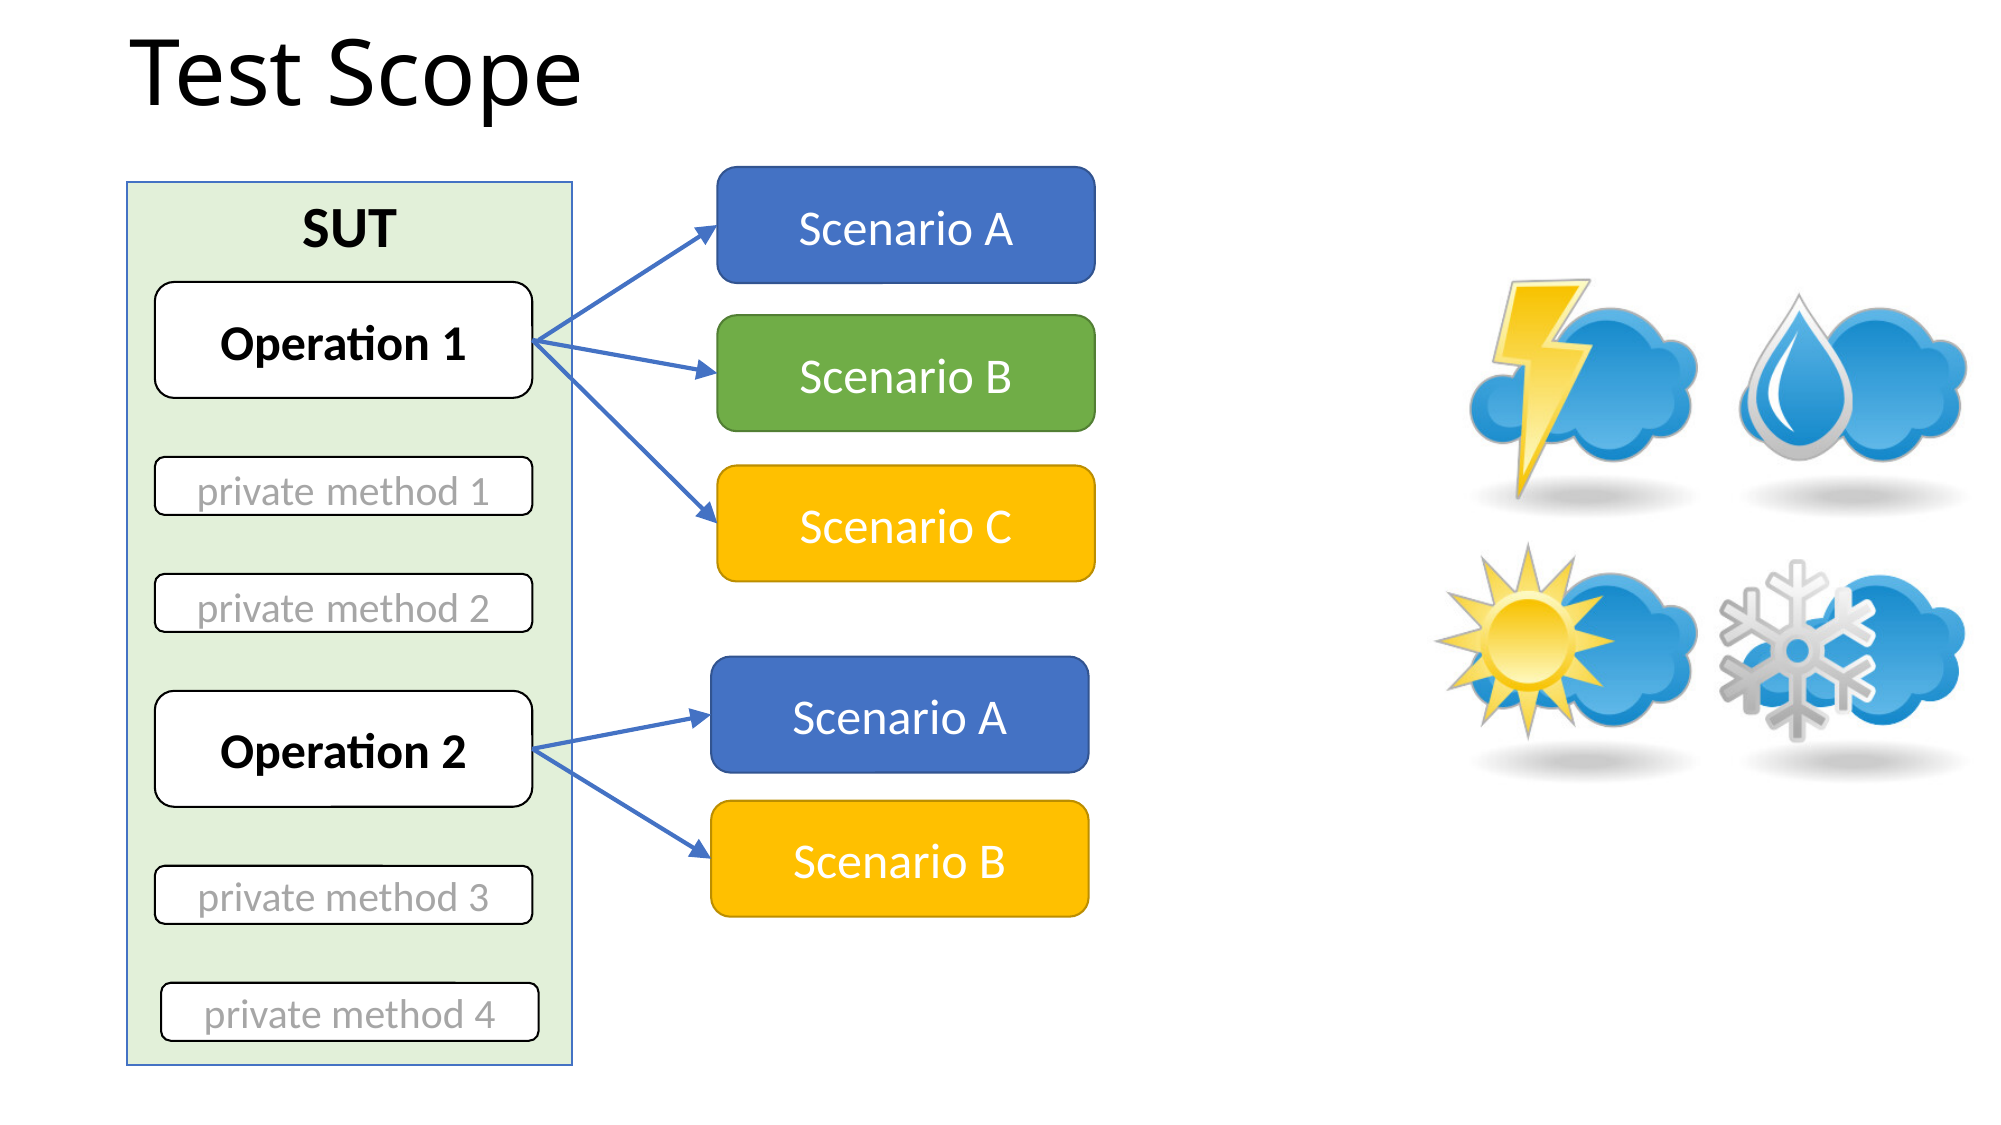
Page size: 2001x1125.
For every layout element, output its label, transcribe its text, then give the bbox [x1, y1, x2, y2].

text_box private method 1 [153, 455, 532, 516]
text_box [532, 714, 712, 748]
text_box Test Scope [115, 6, 1196, 133]
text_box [532, 748, 712, 859]
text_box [532, 340, 718, 524]
text_box Operation 1 [153, 280, 534, 399]
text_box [538, 225, 718, 340]
text_box Scenario A [716, 165, 1096, 285]
picture [1427, 240, 1987, 827]
text_box SUT [126, 181, 573, 1066]
text_box Scenario A [710, 655, 1090, 774]
text_box private method 2 [153, 572, 534, 633]
text_box Operation 2 [153, 689, 534, 808]
text_box Scenario B [718, 314, 1096, 433]
text_box private method 4 [160, 981, 540, 1042]
text_box private method 3 [153, 864, 534, 925]
text_box Scenario B [710, 799, 1090, 918]
text_box Scenario C [716, 464, 1096, 583]
